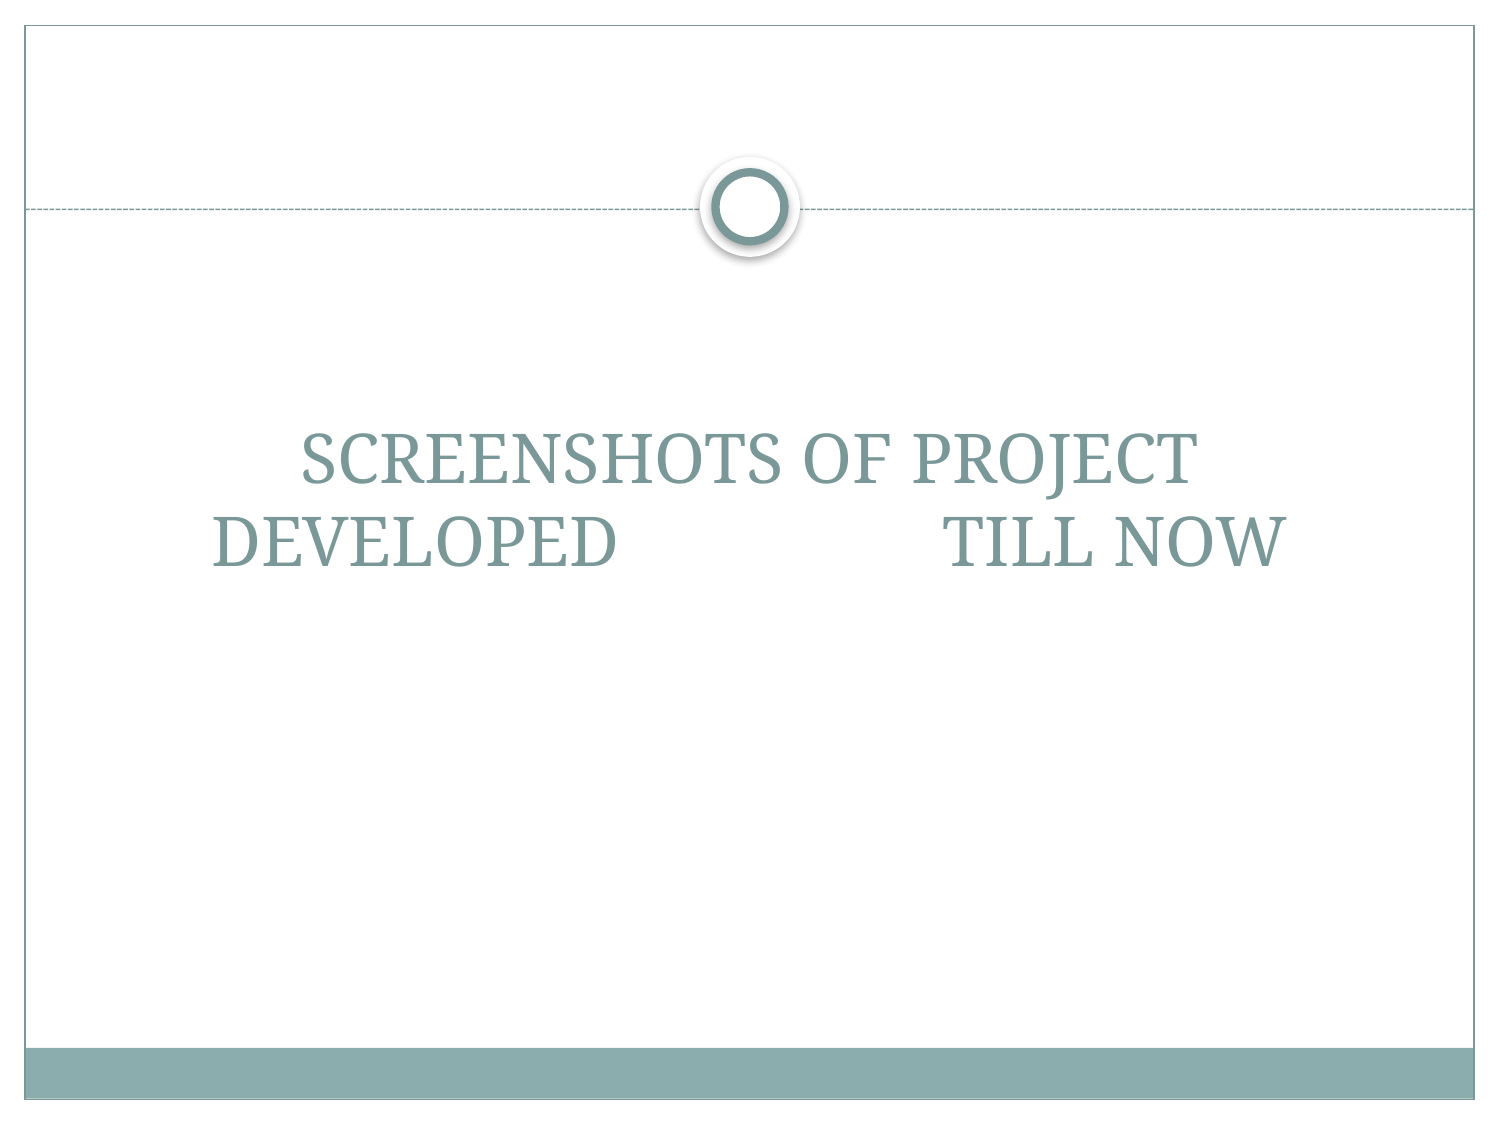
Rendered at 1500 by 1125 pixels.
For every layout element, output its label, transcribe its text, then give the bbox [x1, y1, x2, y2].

title SCREENSHOTS OF PROJECT DEVELOPED TILL NOW [75, 399, 1425, 588]
